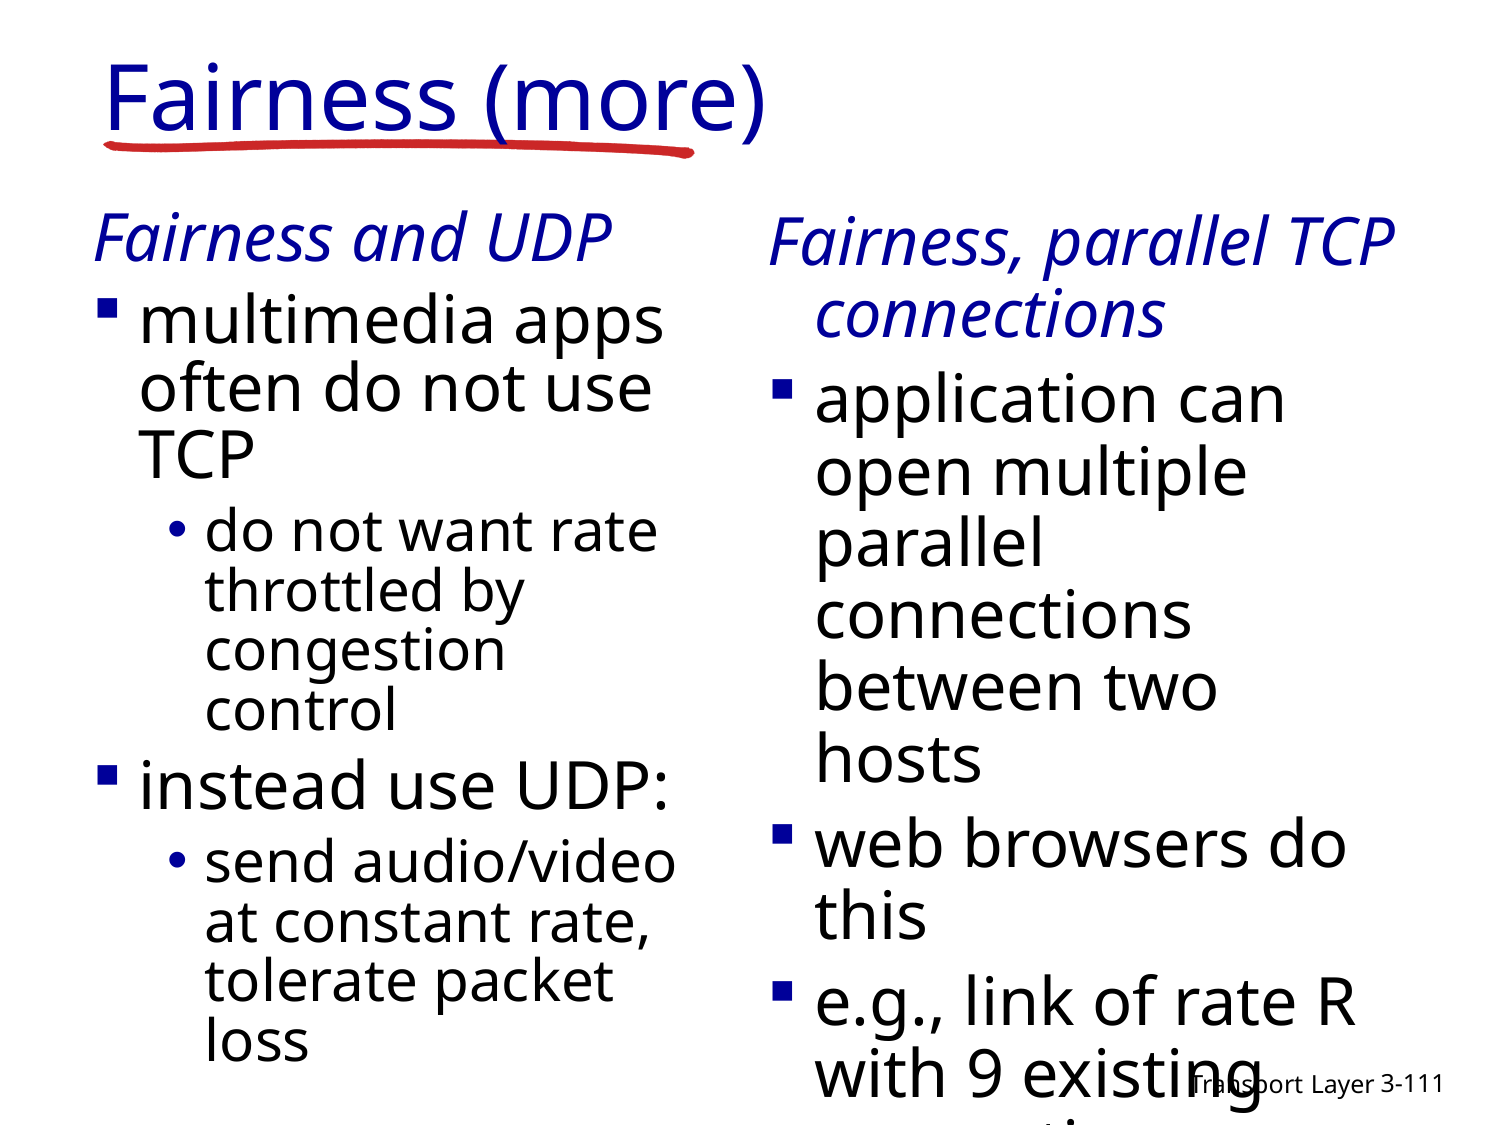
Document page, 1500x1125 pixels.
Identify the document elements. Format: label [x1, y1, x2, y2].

list [77, 200, 702, 963]
title [87, 0, 1363, 188]
list [752, 200, 1414, 964]
picture [100, 134, 701, 164]
slide_number [1365, 1060, 1477, 1106]
footer [914, 1057, 1390, 1105]
